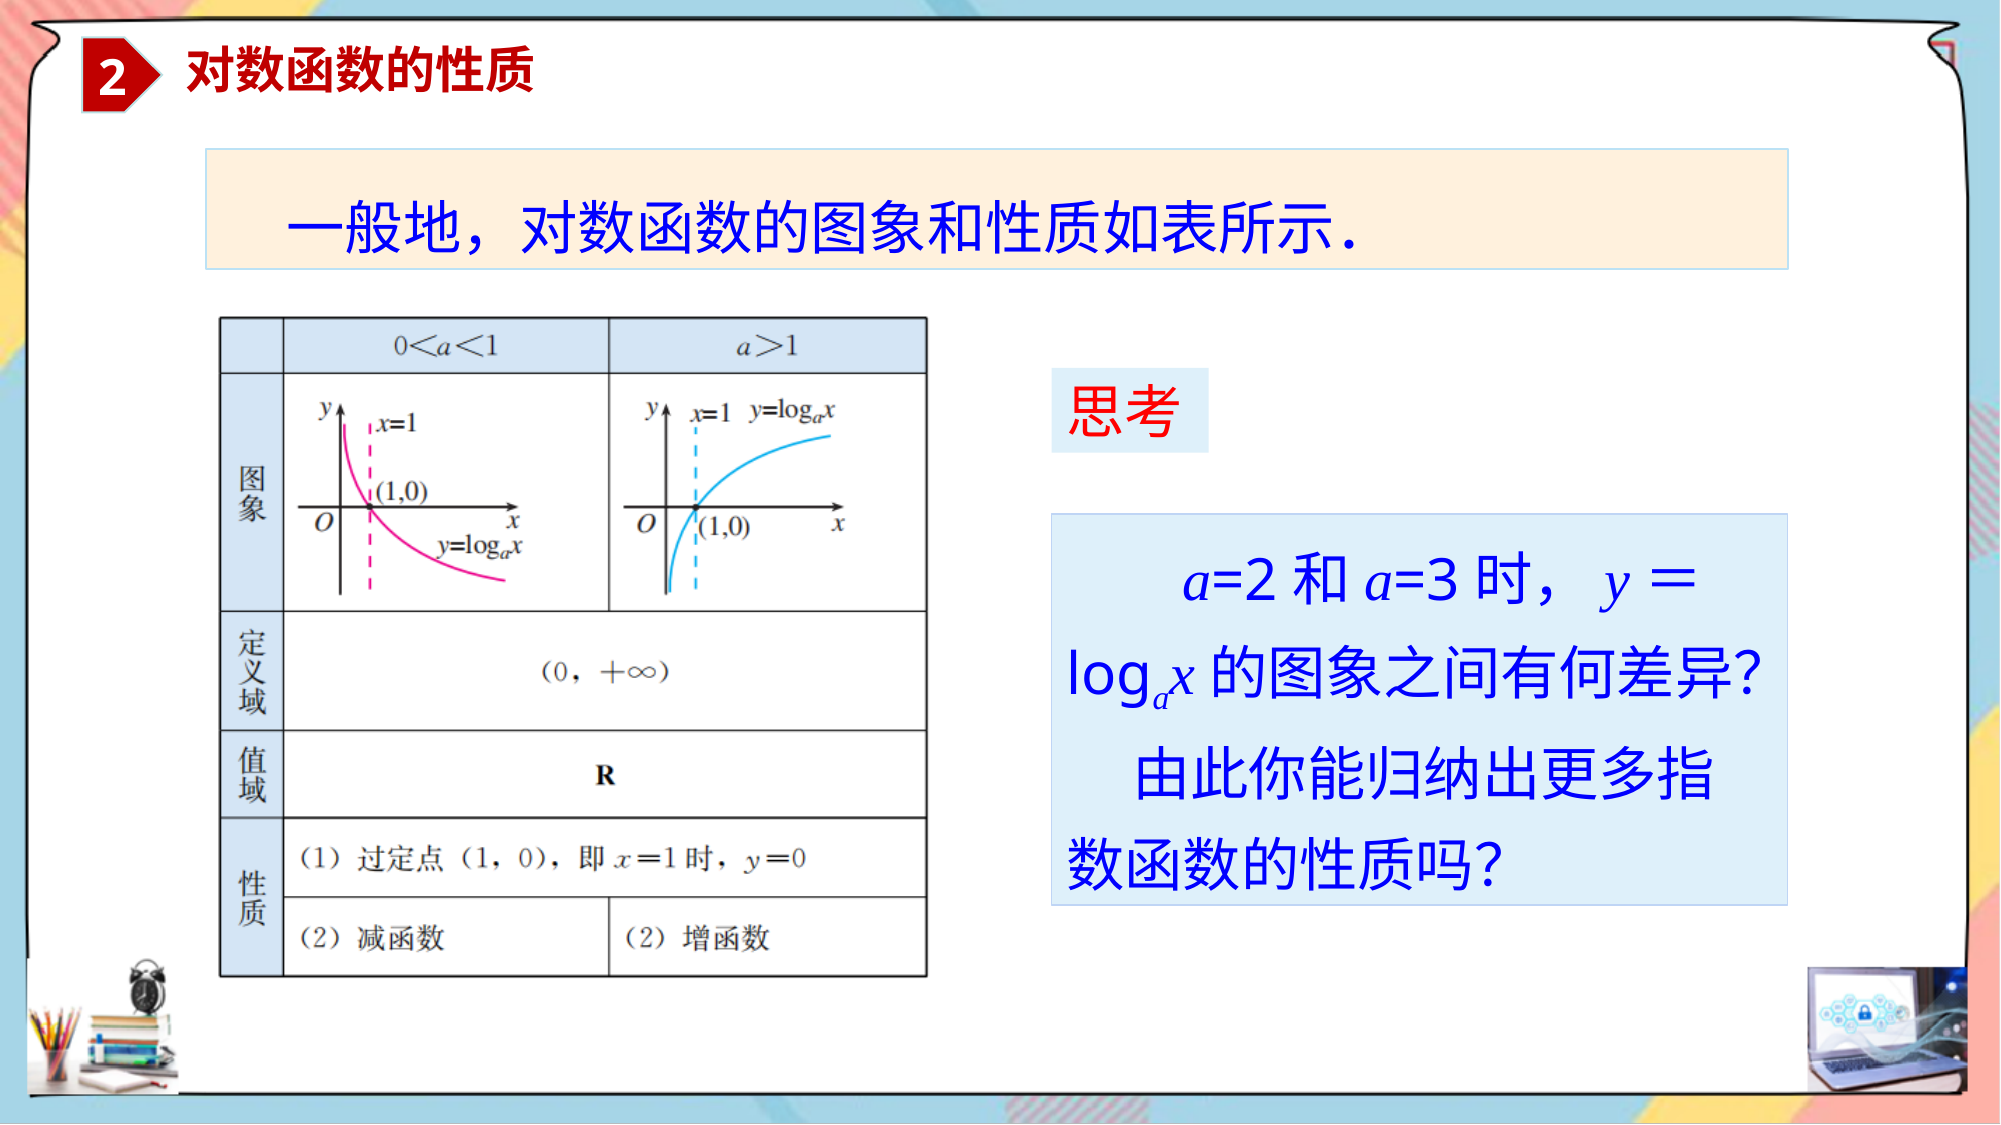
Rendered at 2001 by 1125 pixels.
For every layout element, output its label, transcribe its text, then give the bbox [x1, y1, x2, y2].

text_box a=2和a=3时，y＝logax的图象之间有何差异？ 由此你能归纳出更多指数函数的性质吗？ [1051, 514, 1788, 906]
text_box 思考 [1051, 367, 1209, 453]
text_box 2 [82, 37, 162, 113]
text_box 对数函数的性质 [162, 38, 800, 99]
picture [0, 0, 2001, 1125]
text_box 一般地，对数函数的图象和性质如表所示． [205, 149, 1788, 269]
